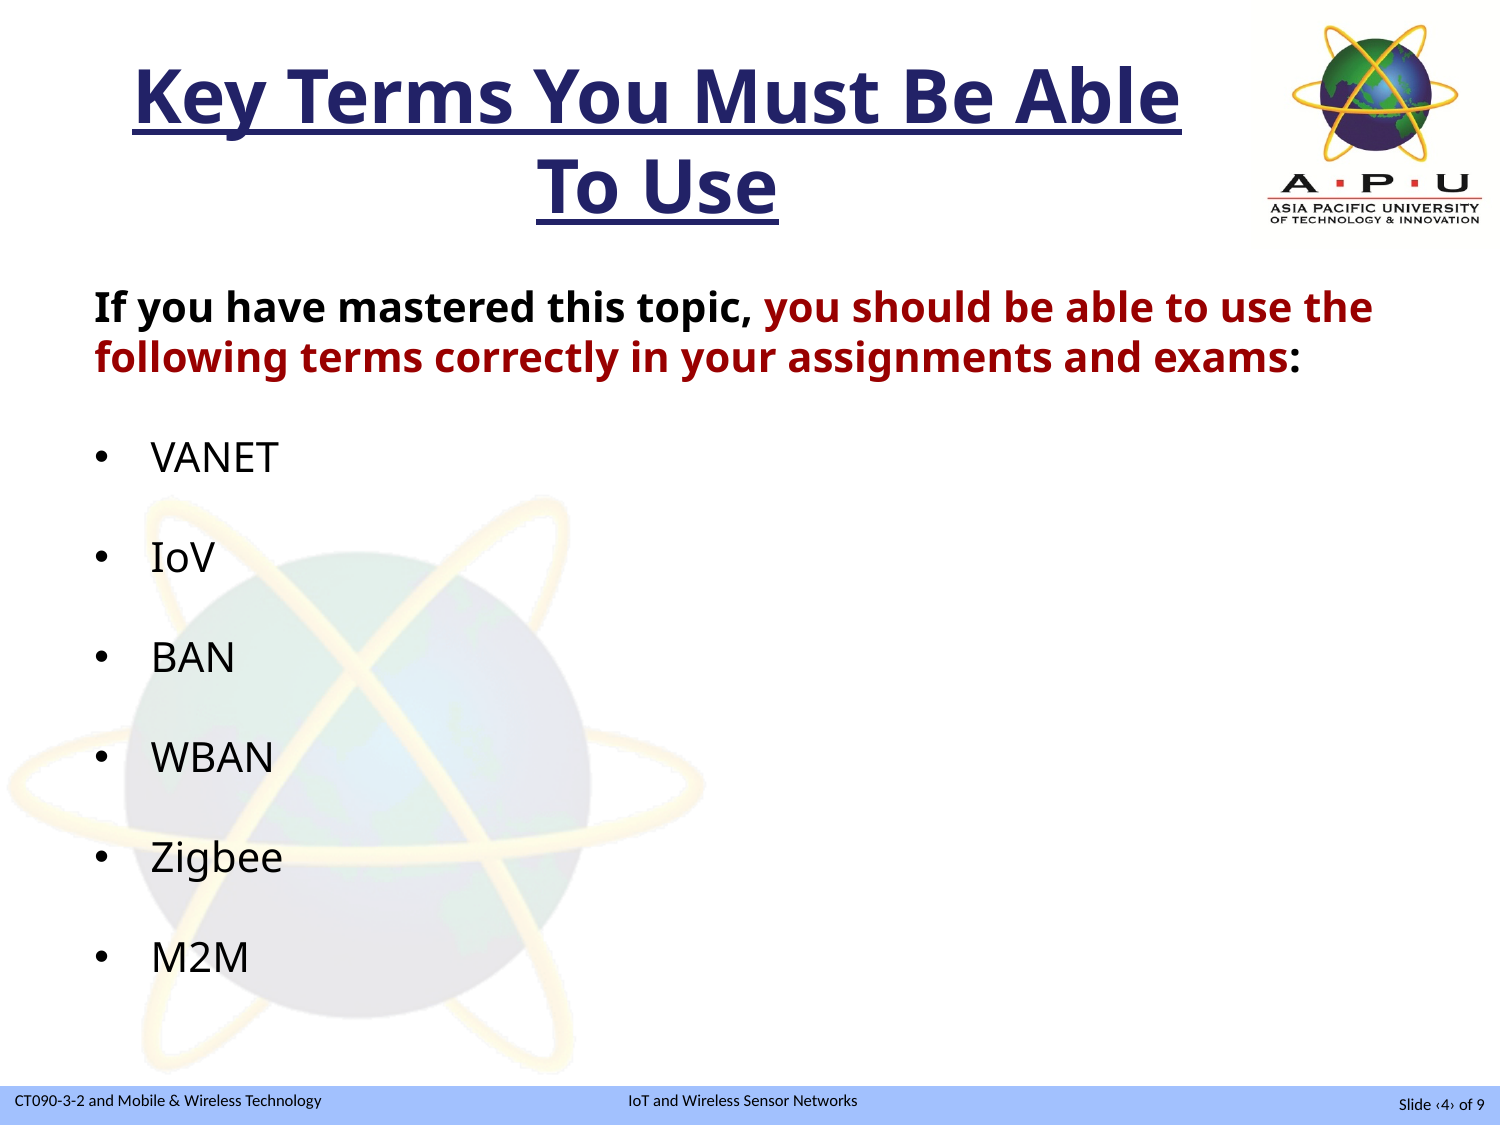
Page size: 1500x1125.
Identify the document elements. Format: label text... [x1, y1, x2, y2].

text_box If you have mastered this topic, you should be able to use the following terms correctly in your assignments and exams: VANET IoV BAN WBAN Zigbee M2M [79, 273, 1411, 1039]
title Key Terms You Must Be Able To Use [79, 45, 1235, 233]
picture [1251, 0, 1500, 249]
footer Slide ‹4› of 9 [1024, 1086, 1500, 1125]
